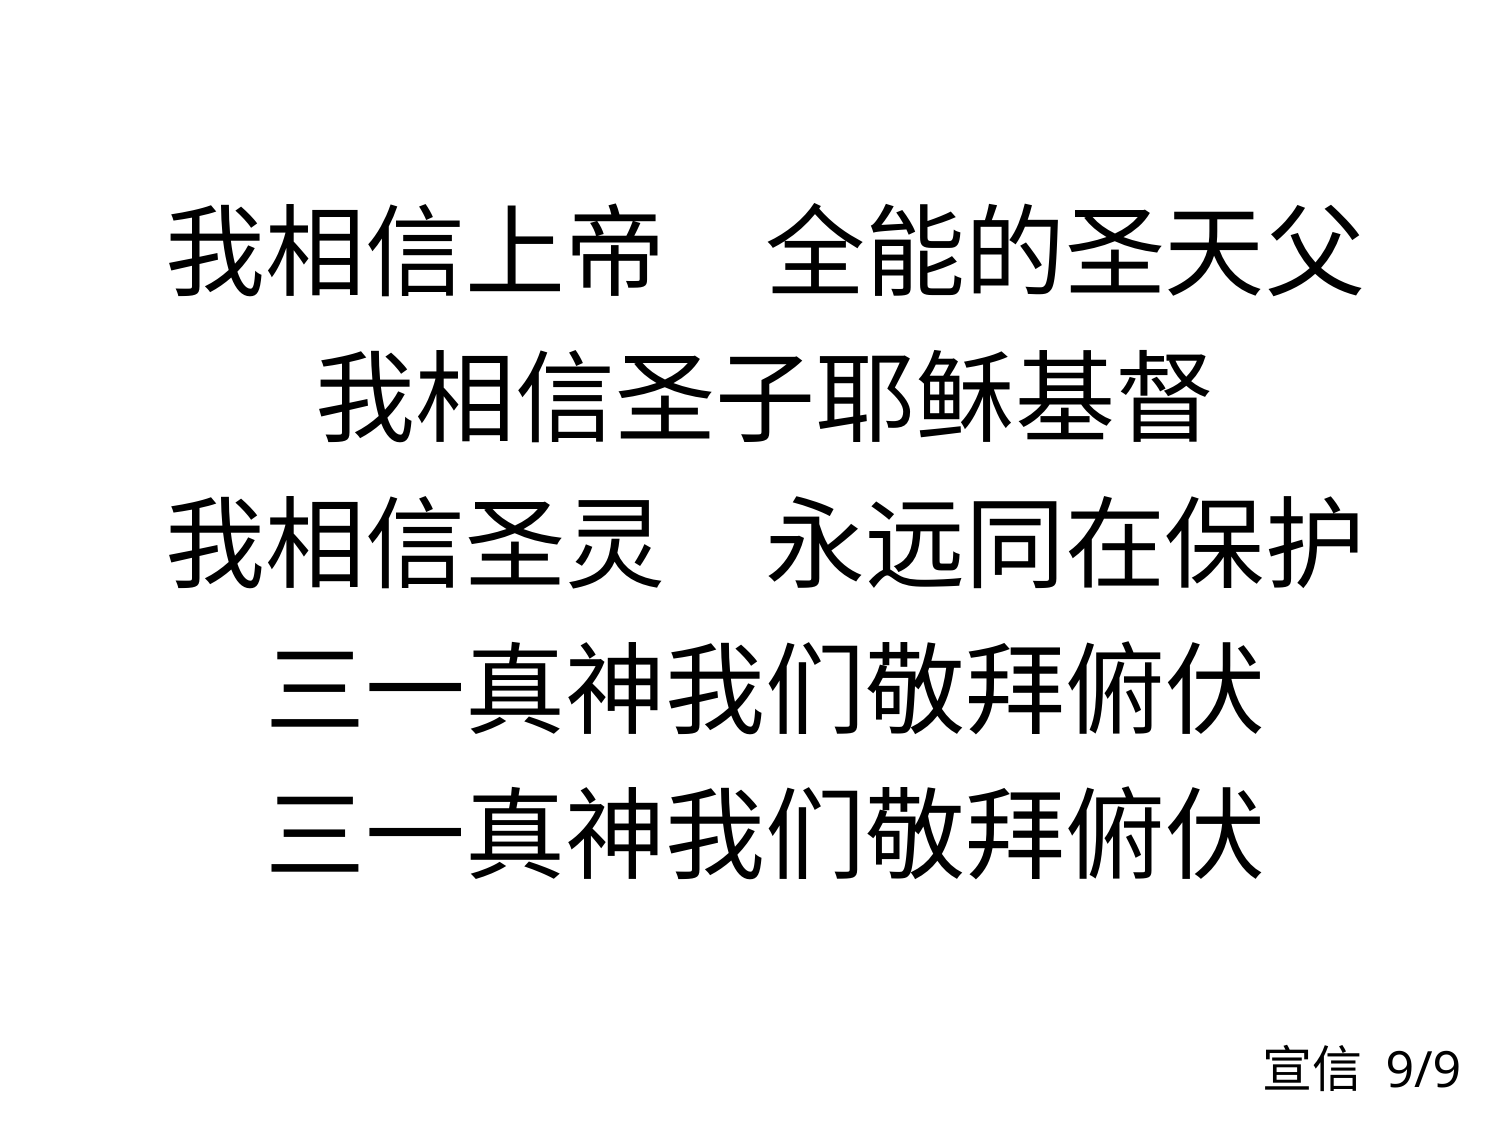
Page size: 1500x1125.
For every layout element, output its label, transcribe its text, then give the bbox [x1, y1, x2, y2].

text_box 宣信 9/9 [54, 1014, 1476, 1105]
text_box 我相信上帝 全能的圣天父 我相信圣子耶稣基督 我相信圣灵 永远同在保护 三一真神我们敬拜俯伏 三一真神我们敬拜俯伏 [60, 155, 1471, 900]
